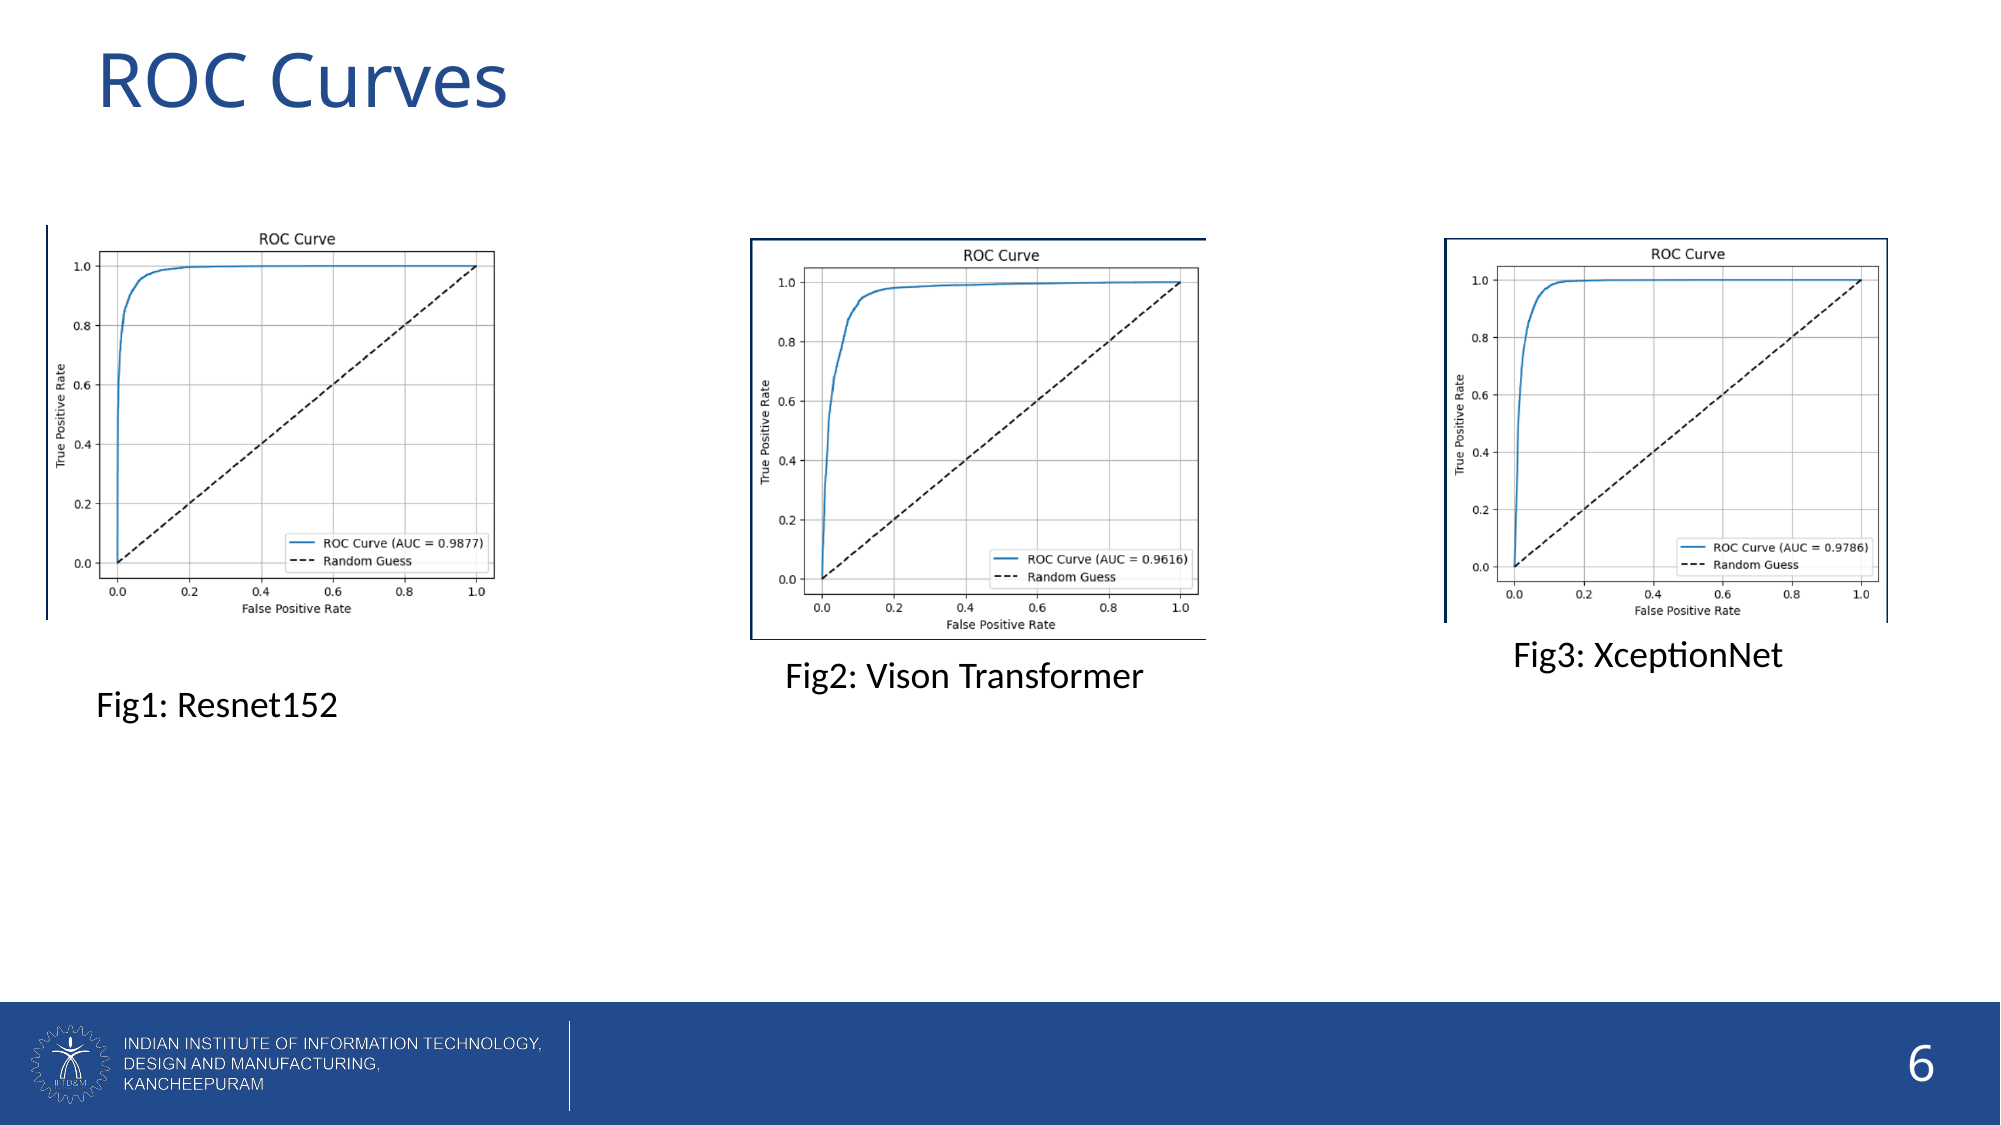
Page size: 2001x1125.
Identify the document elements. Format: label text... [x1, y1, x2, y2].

text_box Fig1: Resnet152 [81, 672, 556, 733]
picture [1444, 238, 1888, 623]
picture [46, 225, 502, 620]
title ROC Curves [81, 6, 1807, 161]
text_box Fig3: XceptionNet [1498, 622, 1973, 683]
slide_number 6 [1701, 1035, 1952, 1096]
text_box Fig2: Vison Transformer [770, 643, 1245, 704]
picture [19, 1014, 551, 1113]
picture [750, 238, 1206, 640]
